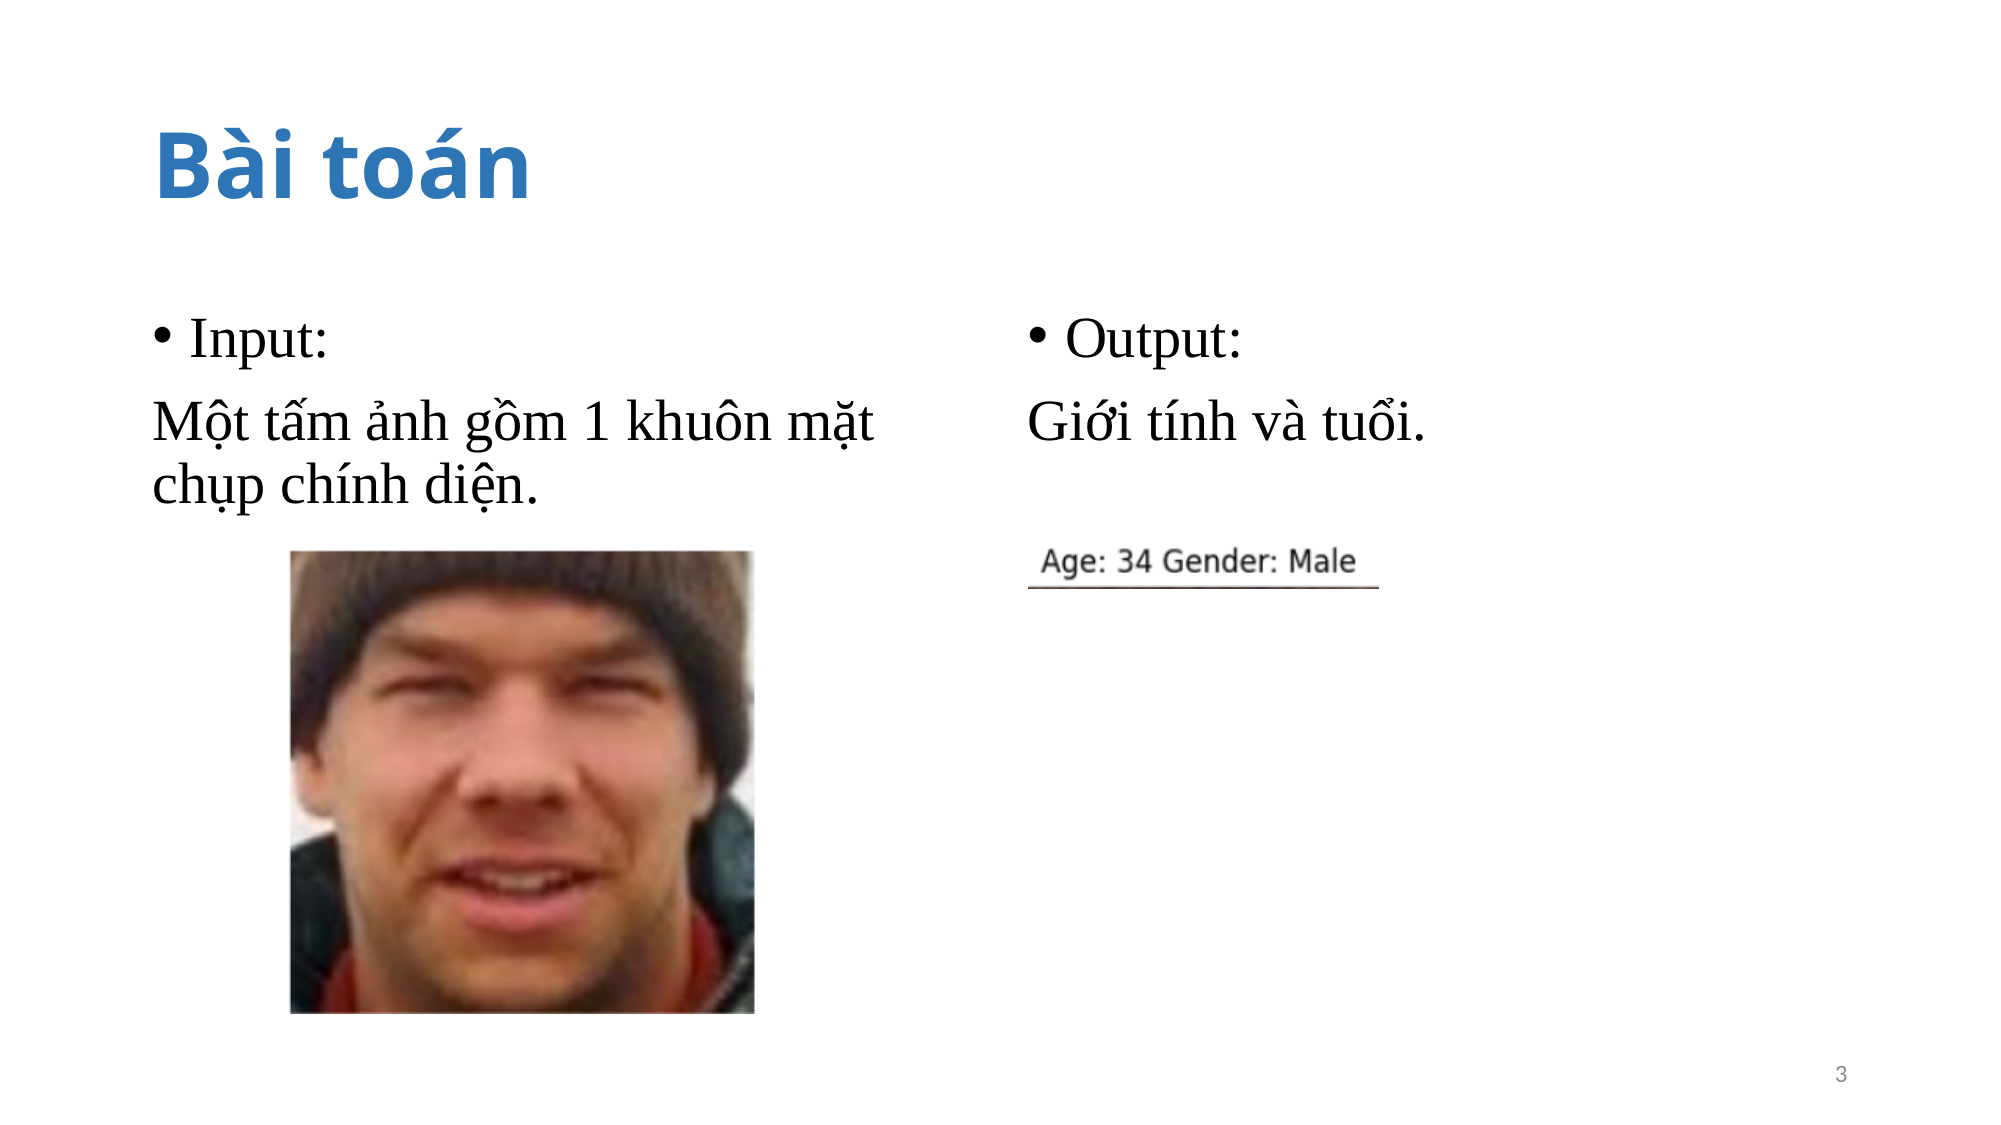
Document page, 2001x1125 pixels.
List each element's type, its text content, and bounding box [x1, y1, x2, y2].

slide_number 3 [1412, 1042, 1863, 1103]
title Bài toán [137, 59, 1863, 278]
list Output: Giới tính và tuổi. [1012, 299, 1863, 1014]
picture [1028, 536, 1379, 589]
list Input: Một tấm ảnh gồm 1 khuôn mặt chụp chính diện. [137, 299, 988, 1014]
picture [280, 550, 761, 1014]
